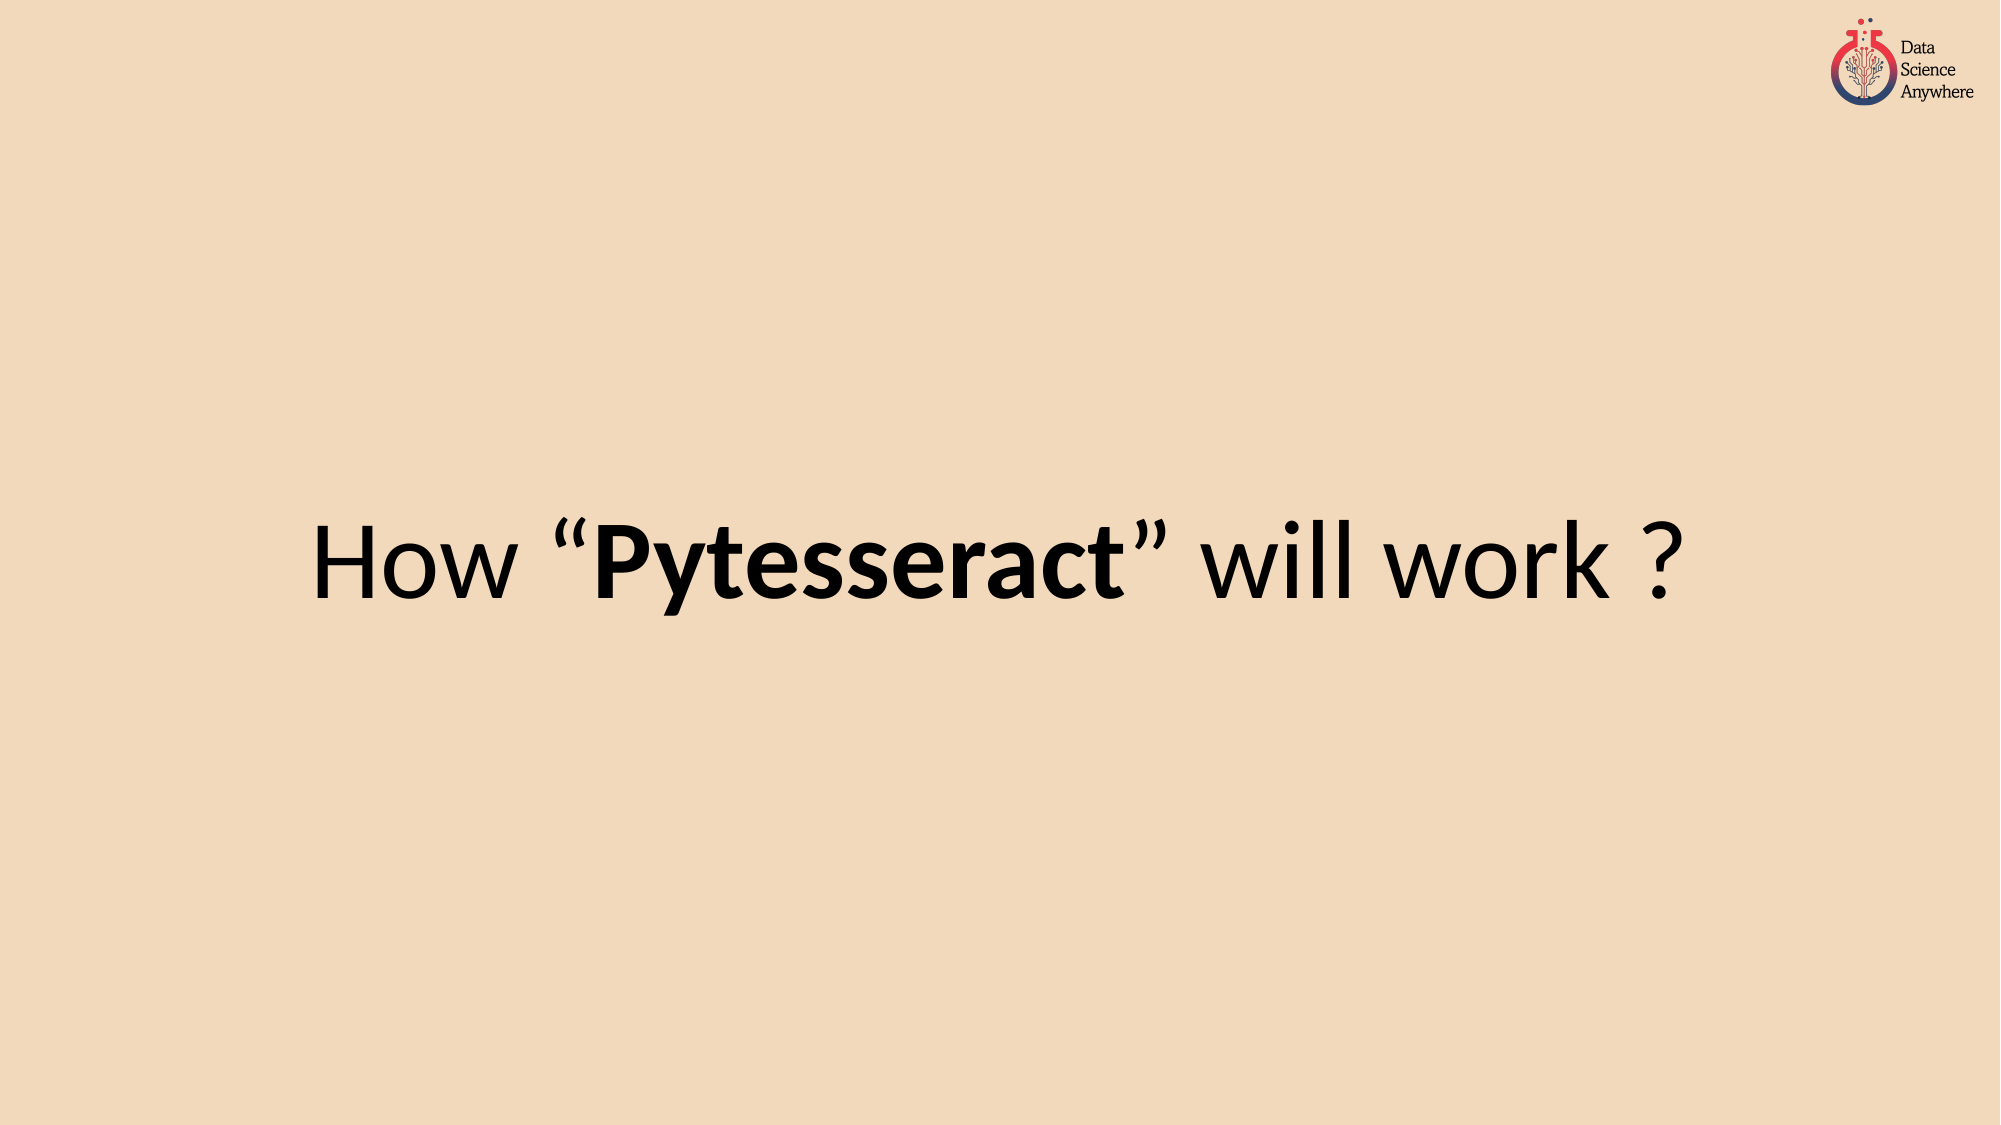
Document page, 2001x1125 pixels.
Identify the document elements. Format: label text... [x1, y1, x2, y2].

title How “Pytesseract” will work ? [249, 366, 1750, 759]
picture [1831, 18, 1976, 107]
